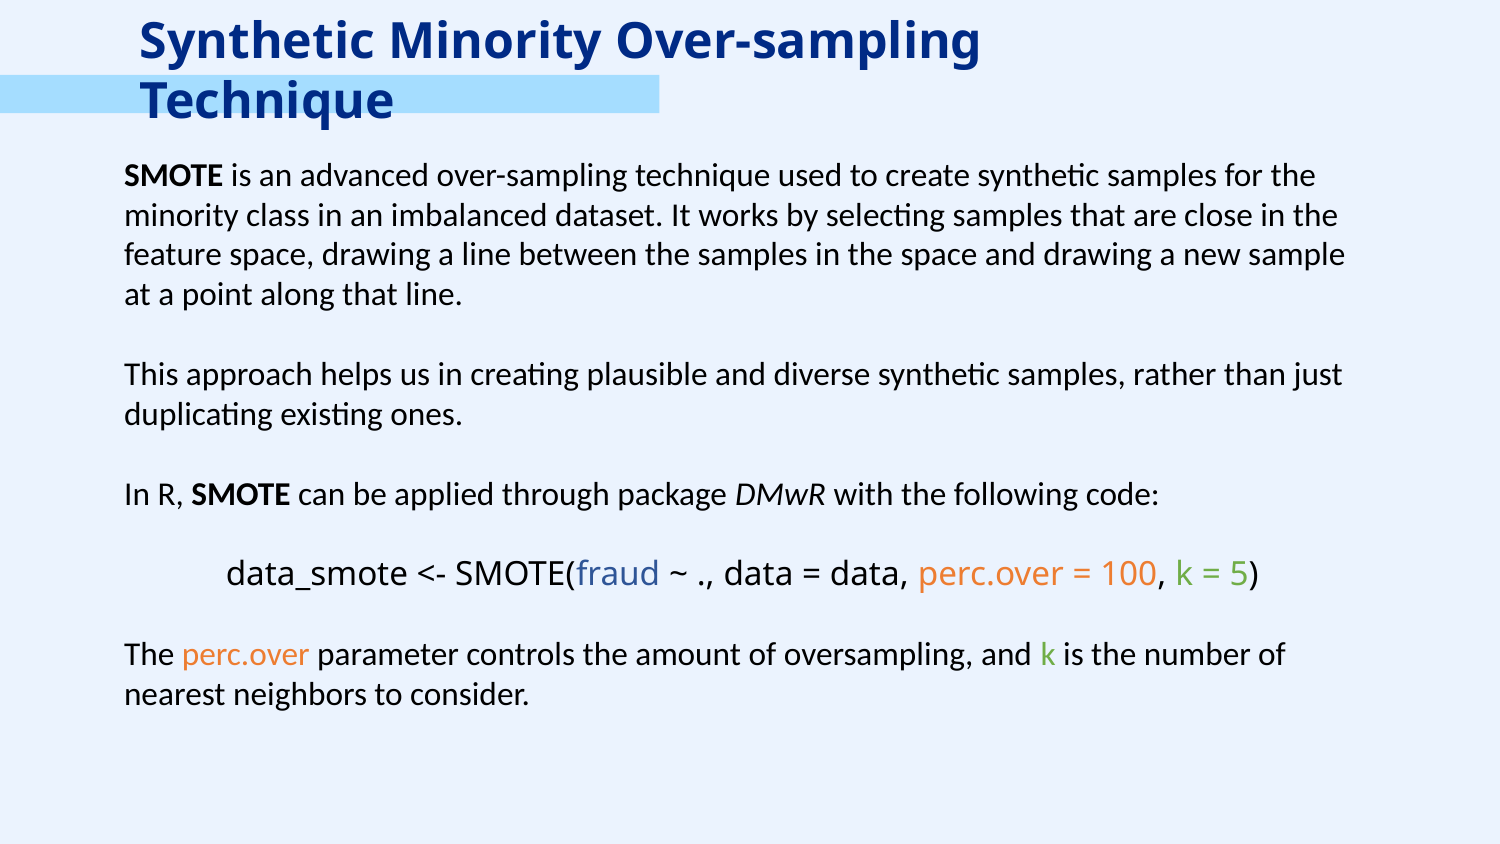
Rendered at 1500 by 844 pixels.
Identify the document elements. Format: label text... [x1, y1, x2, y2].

text_box [0, 74, 125, 114]
text_box SMOTE is an advanced over-sampling technique used to create synthetic samples for the minority class in an imbalanced dataset. It works by selecting samples that are close in the feature space, drawing a line between the samples in the space and drawing a new sample at a point along that line. This approach helps us in creating plausible and diverse synthetic samples, rather than just duplicating existing ones. In R, SMOTE can be applied through package DMwR with the following code: data_smote <- SMOTE(fraud ~ ., data = data, perc.over = 100, k = 5) The perc.over parameter controls the amount of oversampling, and k is the number of nearest neighbors to consider. [109, 145, 1375, 844]
text_box Synthetic Minority Over-sampling Technique [125, 22, 1217, 114]
